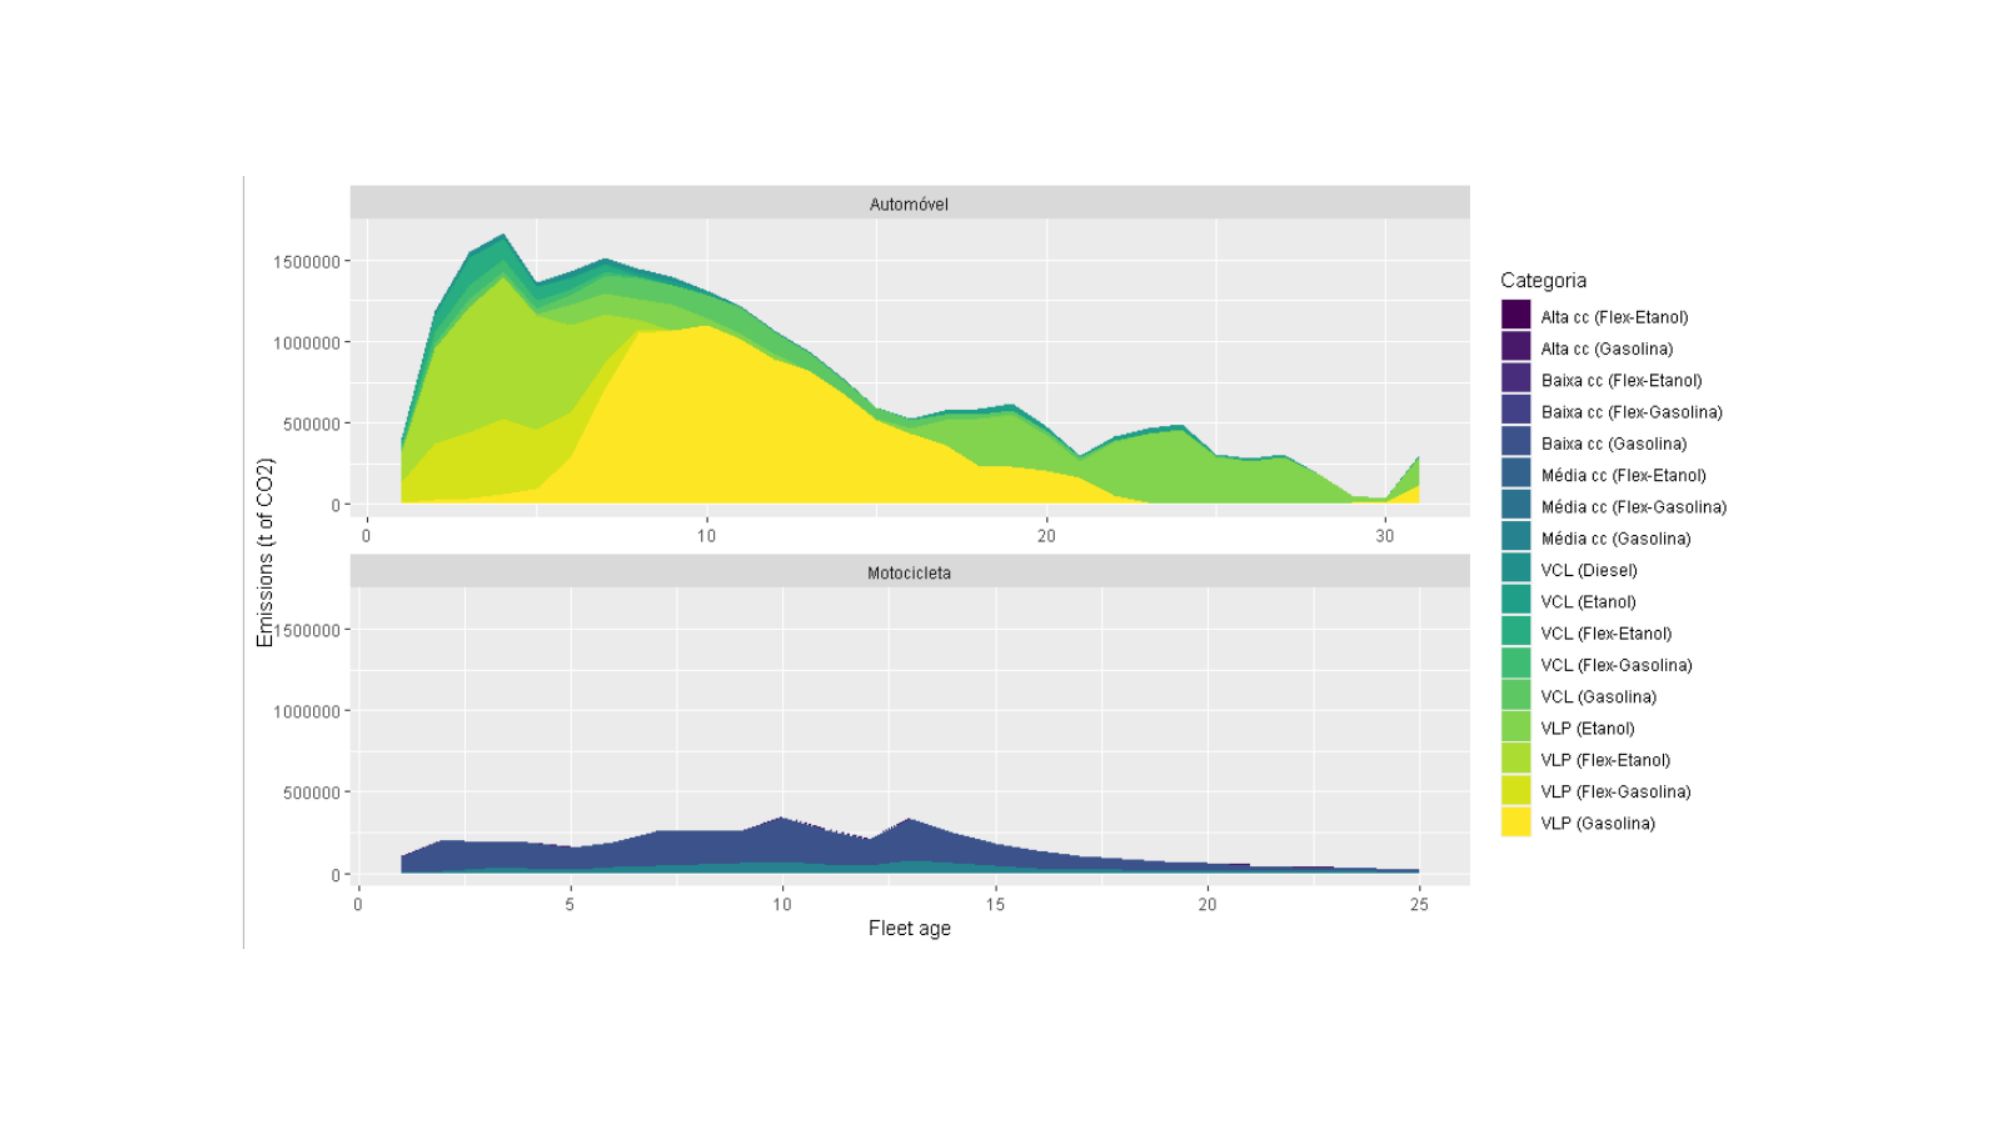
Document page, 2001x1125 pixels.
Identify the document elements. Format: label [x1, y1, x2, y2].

picture [242, 176, 1758, 949]
